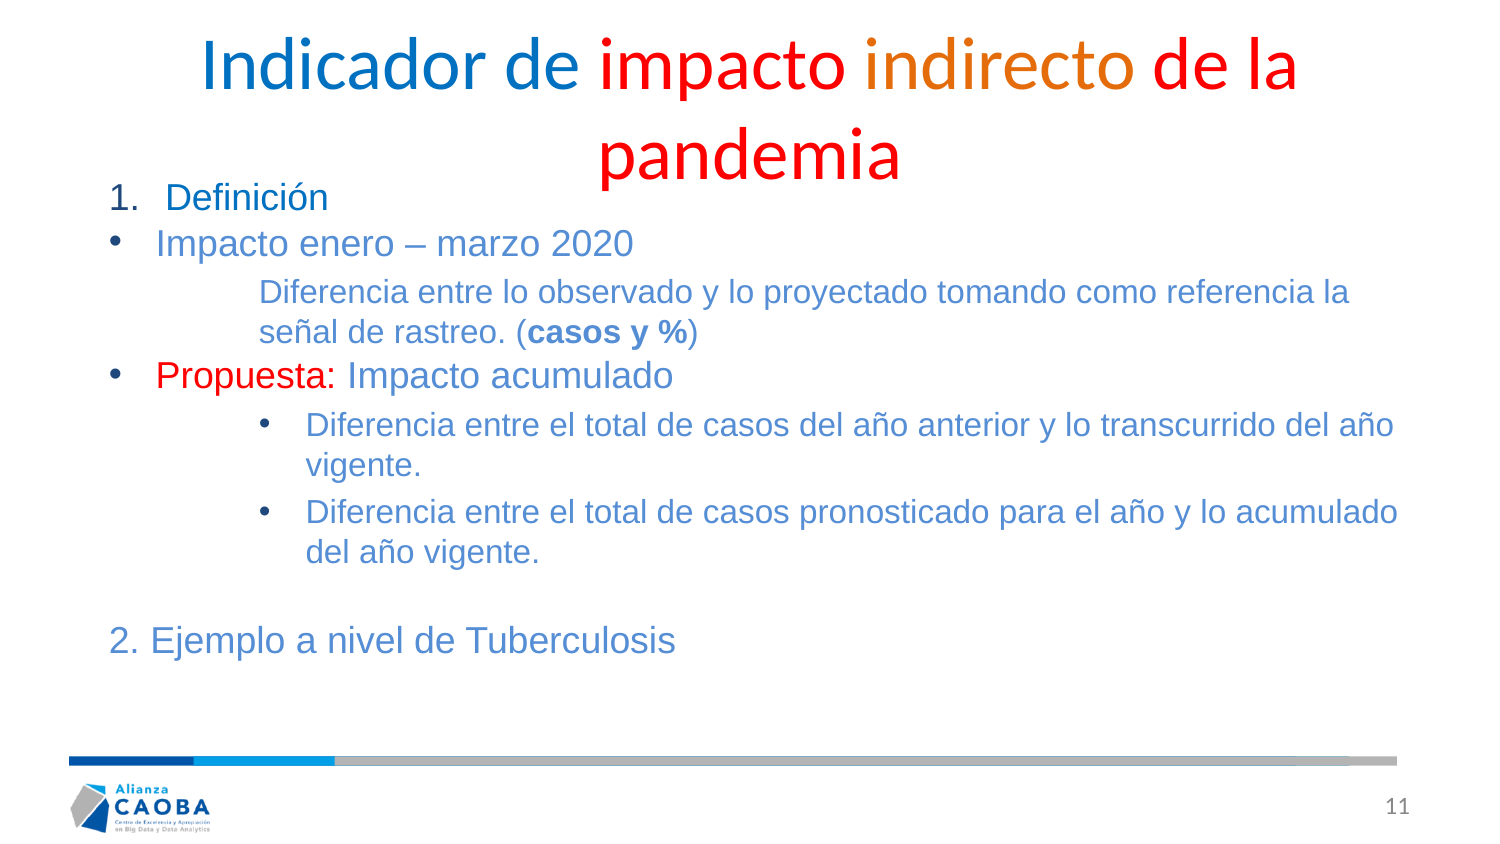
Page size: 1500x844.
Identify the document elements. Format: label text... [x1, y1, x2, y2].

picture [69, 781, 210, 834]
title Indicador de impacto indirecto de la pandemia [75, 33, 1425, 174]
list Definición Impacto enero – marzo 2020 Diferencia entre lo observado y lo proyectado tomando como referencia la señal de rastreo. (casos y %) Propuesta: Impacto acumulado Diferencia entre el total de casos del año anterior y lo transcurrido del año vigente. Diferencia entre el total de casos pronosticado para el año y lo acumulado del año vigente. 2. Ejemplo a nivel de Tuberculosis [75, 174, 1425, 732]
